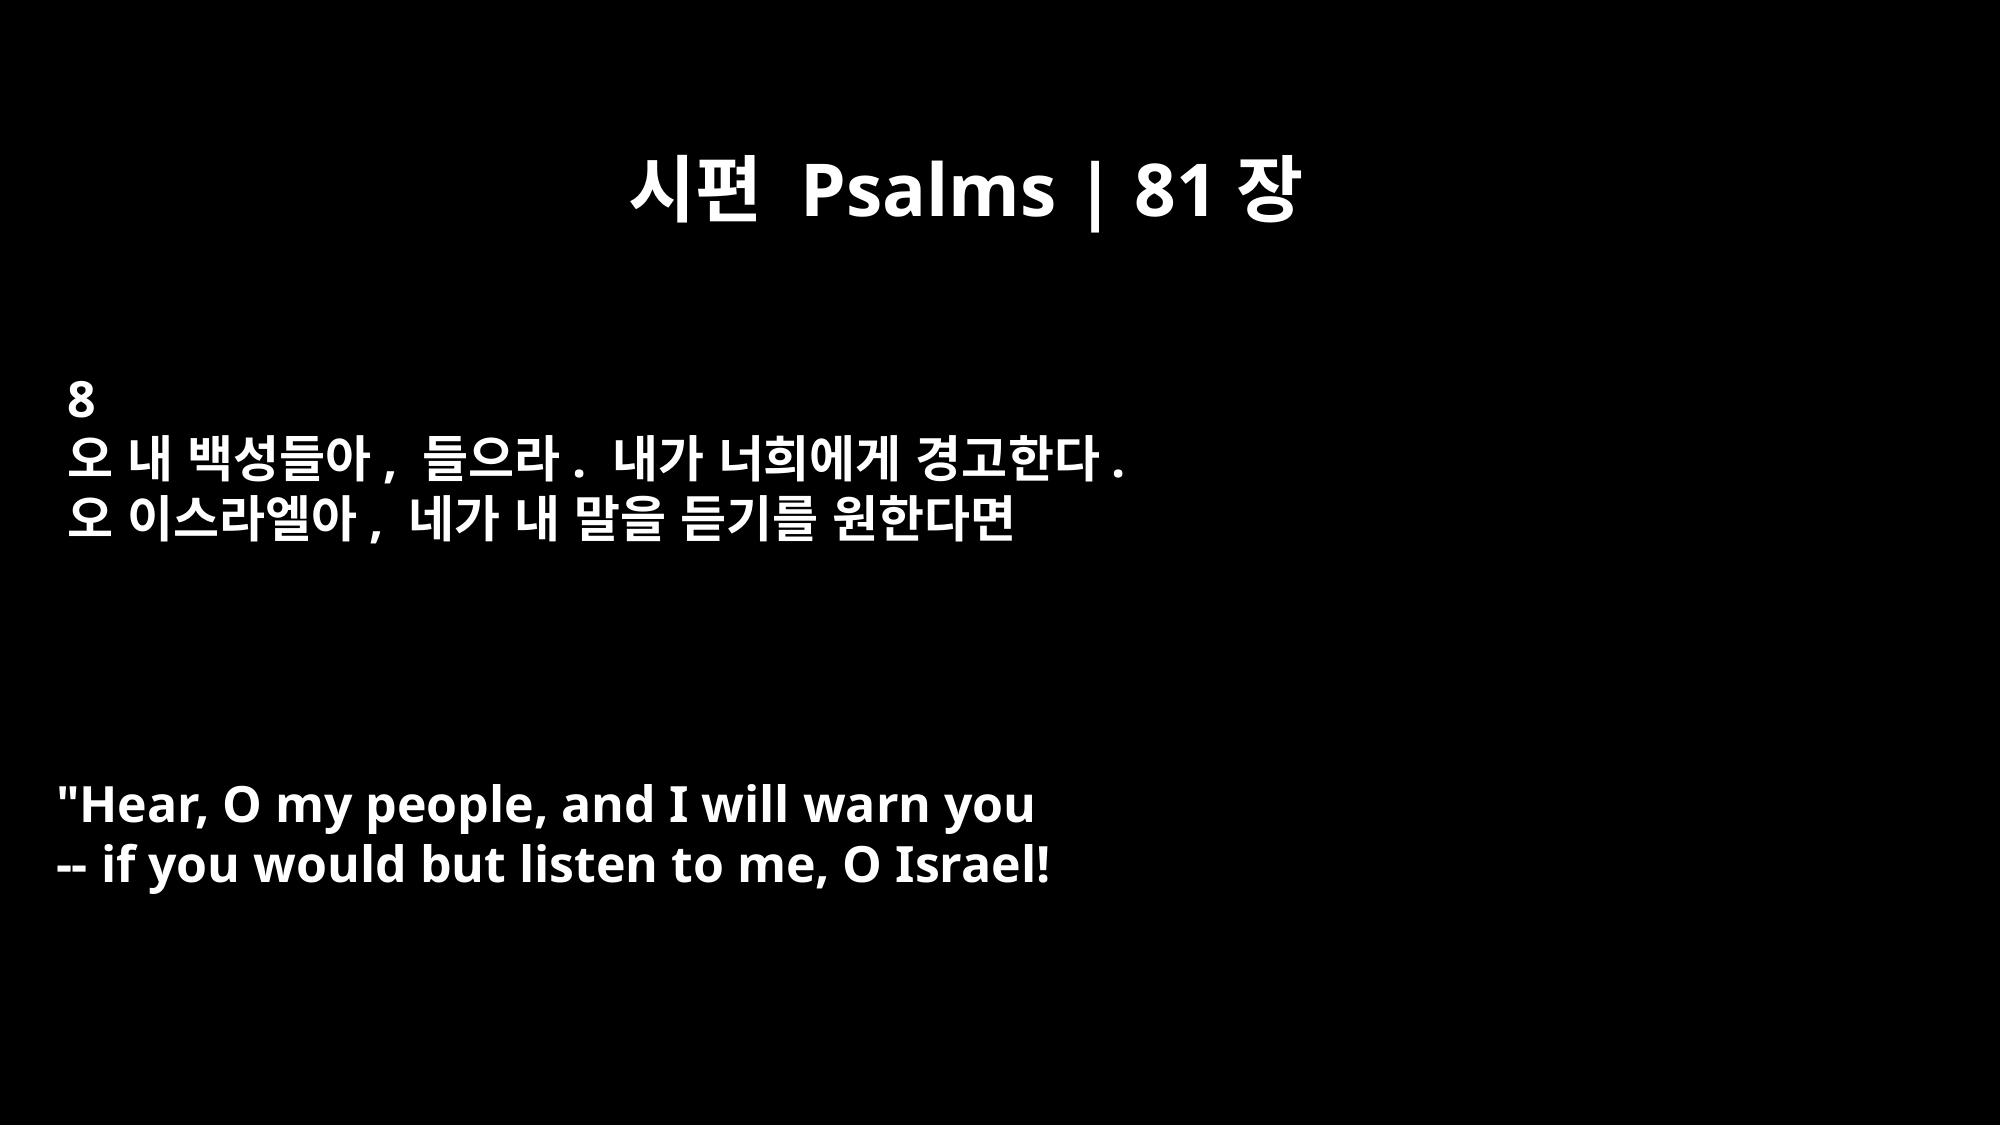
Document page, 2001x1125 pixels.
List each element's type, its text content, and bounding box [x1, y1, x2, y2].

text_box 시편 Psalms | 81장 [613, 136, 1319, 239]
text_box "Hear, O my people, and I will warn you -- if you would but listen to me, O Israel! [41, 764, 1067, 900]
text_box 8 오 내 백성들아, 들으라. 내가 너희에게 경고한다. 오 이스라엘아, 네가 내 말을 듣기를 원한다면 [52, 359, 1154, 555]
